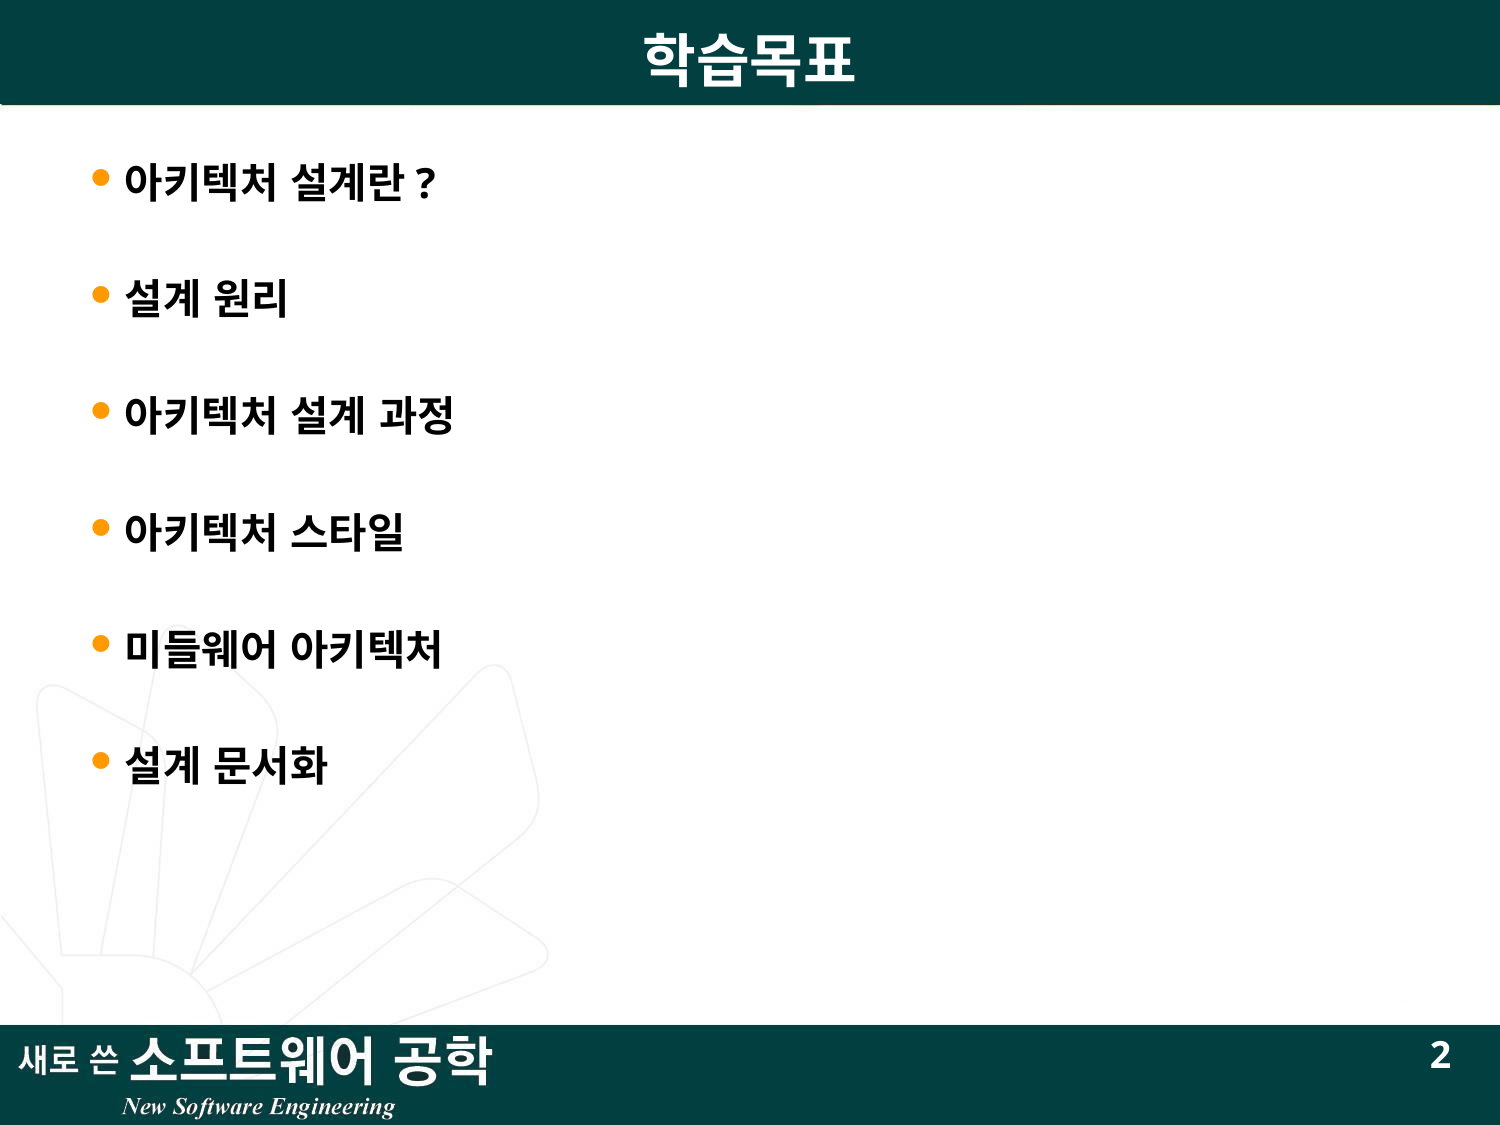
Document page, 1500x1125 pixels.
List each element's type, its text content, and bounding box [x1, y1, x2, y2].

title 학습목표 [74, 13, 1426, 106]
picture [0, 0, 1500, 1125]
list 아키텍처 설계란? 설계 원리 아키텍처 설계 과정 아키텍처 스타일 미들웨어 아키텍처 설계 문서화 [74, 148, 1426, 1006]
